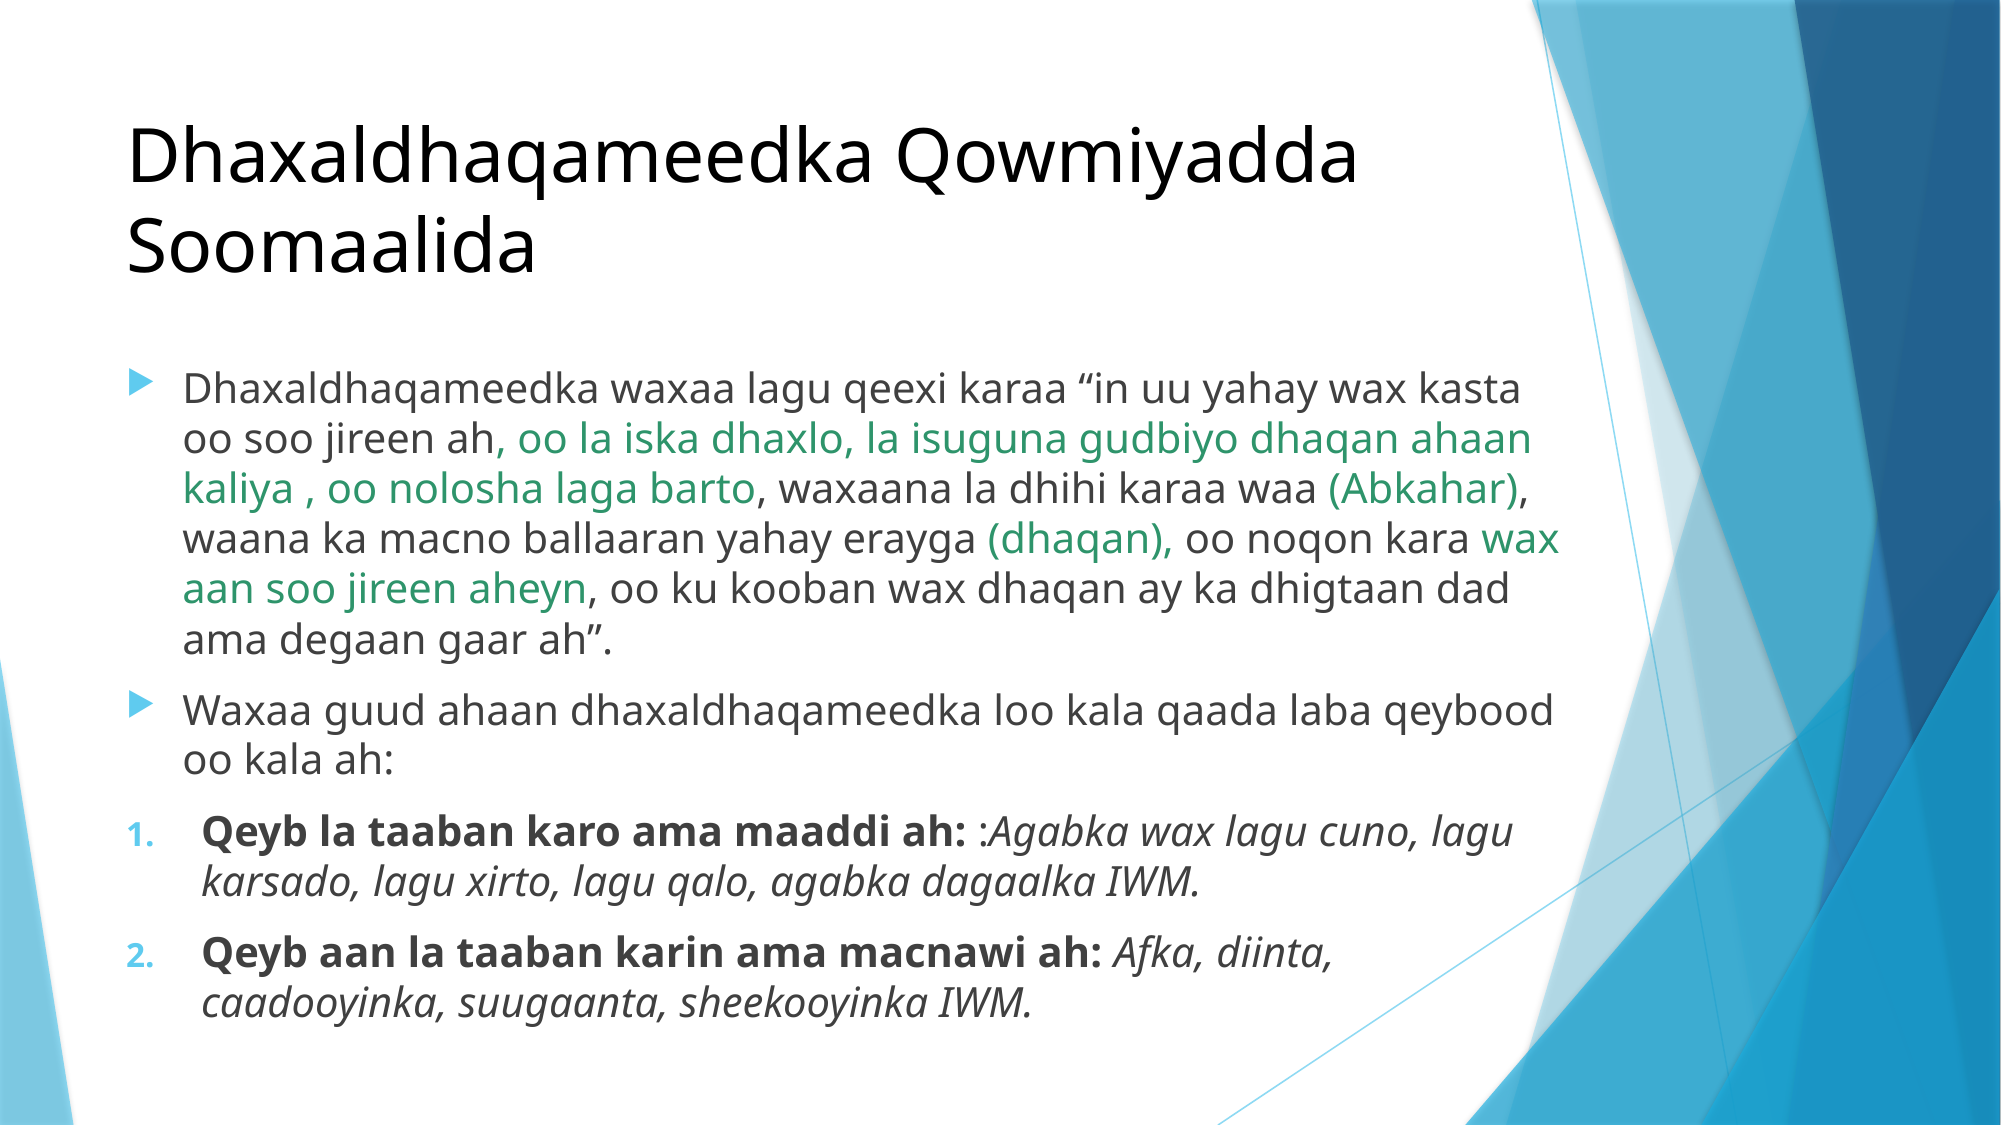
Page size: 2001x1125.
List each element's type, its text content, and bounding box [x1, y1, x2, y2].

list Dhaxaldhaqameedka waxaa lagu qeexi karaa “in uu yahay wax kasta oo soo jireen ah, oo la iska dhaxlo, la isuguna gudbiyo dhaqan ahaan kaliya , oo nolosha laga barto, waxaana la dhihi karaa waa (Abkahar), waana ka macno ballaaran yahay erayga (dhaqan), oo noqon kara wax aan soo jireen aheyn, oo ku kooban wax dhaqan ay ka dhigtaan dad ama degaan gaar ah”. Waxaa guud ahaan dhaxaldhaqameedka loo kala qaada laba qeybood oo kala ah: Qeyb la taaban karo ama maaddi ah: :Agabka wax lagu cuno, lagu karsado, lagu xirto, lagu qalo, agabka dagaalka IWM. Qeyb aan la taaban karin ama macnawi ah: Afka, diinta, caadooyinka, suugaanta, sheekooyinka IWM. [111, 354, 1598, 1089]
title Dhaxaldhaqameedka Qowmiyadda Soomaalida [111, 99, 1522, 317]
